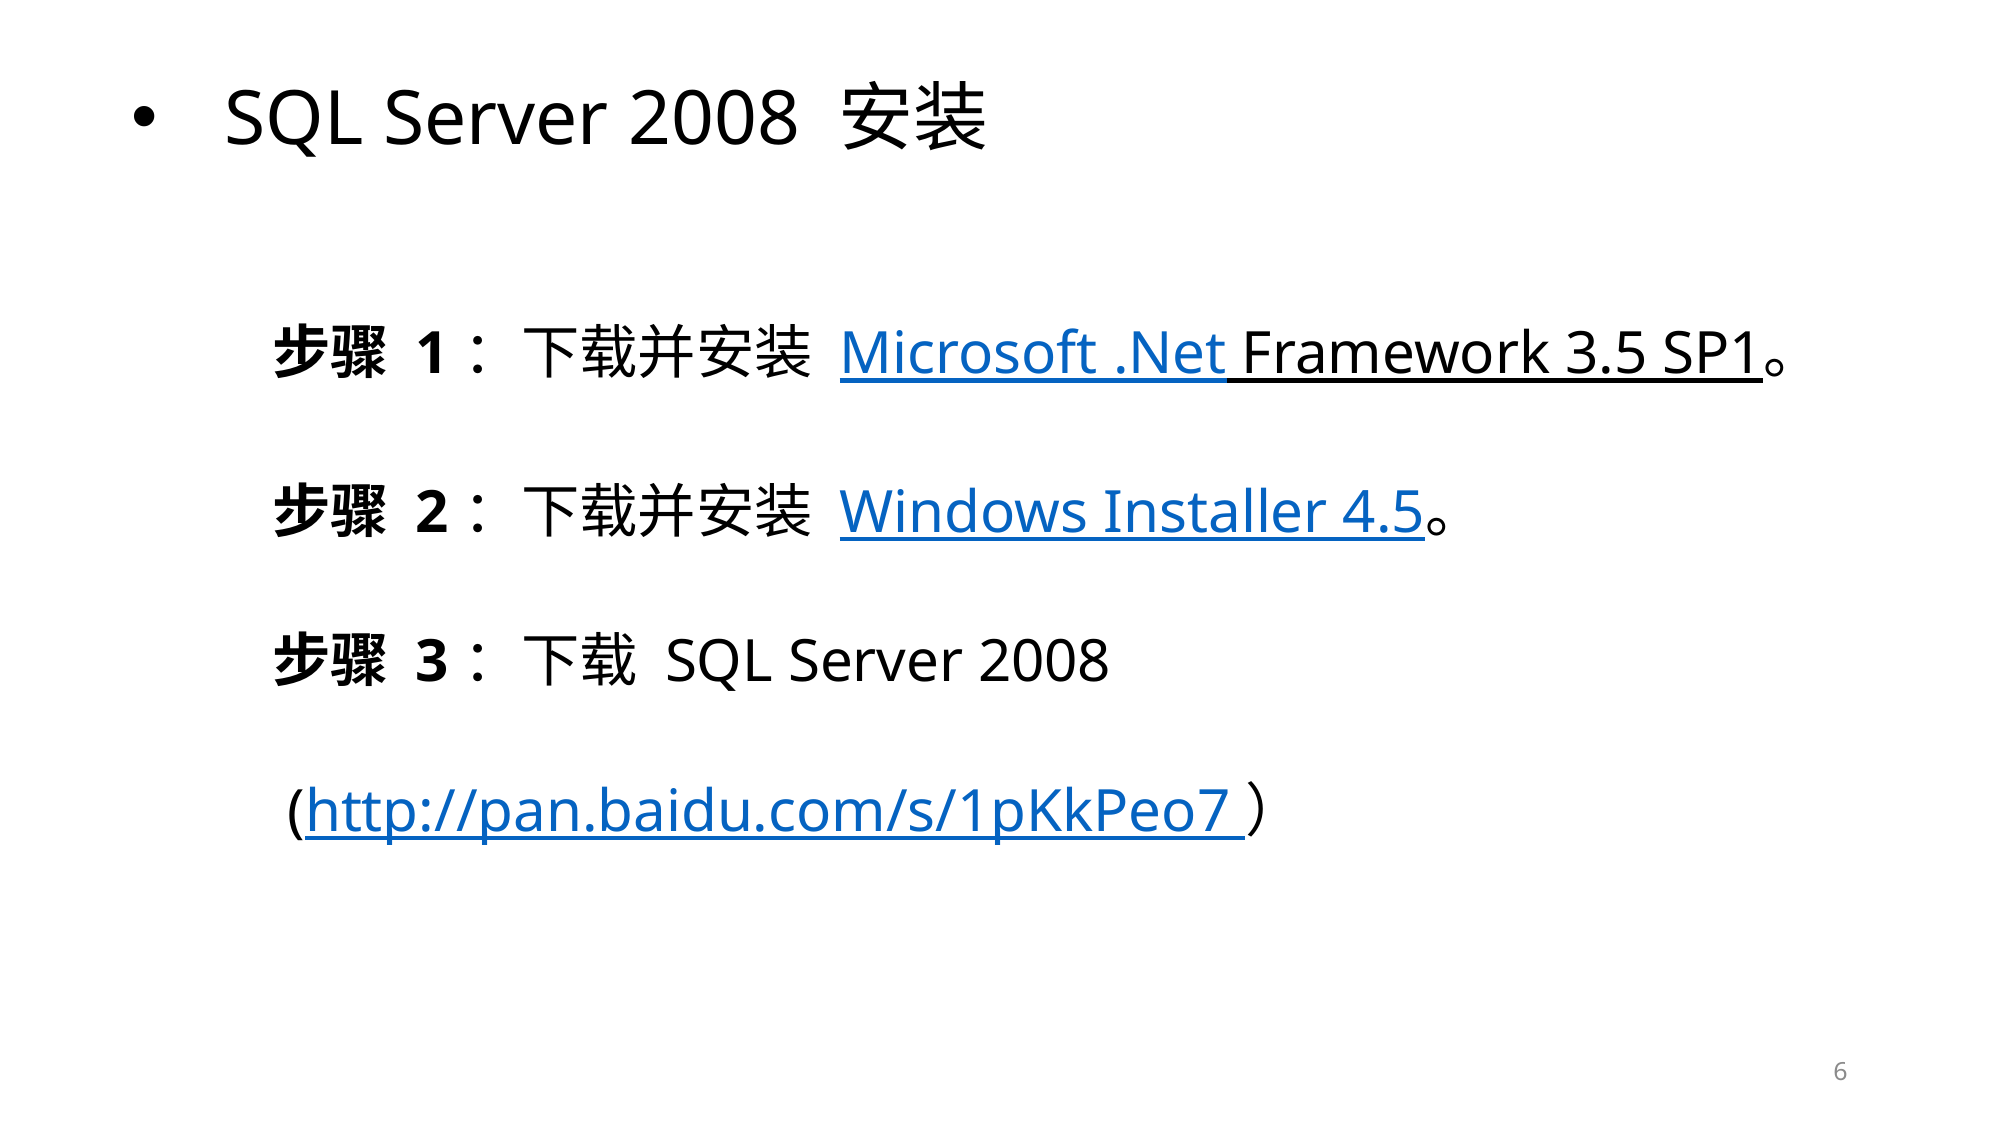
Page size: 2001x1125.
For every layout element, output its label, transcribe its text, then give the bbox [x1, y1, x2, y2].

slide_number 5 [1412, 1042, 1863, 1103]
text_box 步骤 1：下载并安装 Microsoft .Net Framework 3.5 SP1。 步骤 2：下载并安装 Windows Installer 4.5。 步骤 3：下载 SQL Server 2008 (http://pan.baidu.com/s/1pKkPeo7 ） [257, 229, 1837, 1125]
title SQL Server 2008 安装 [116, 11, 1841, 230]
